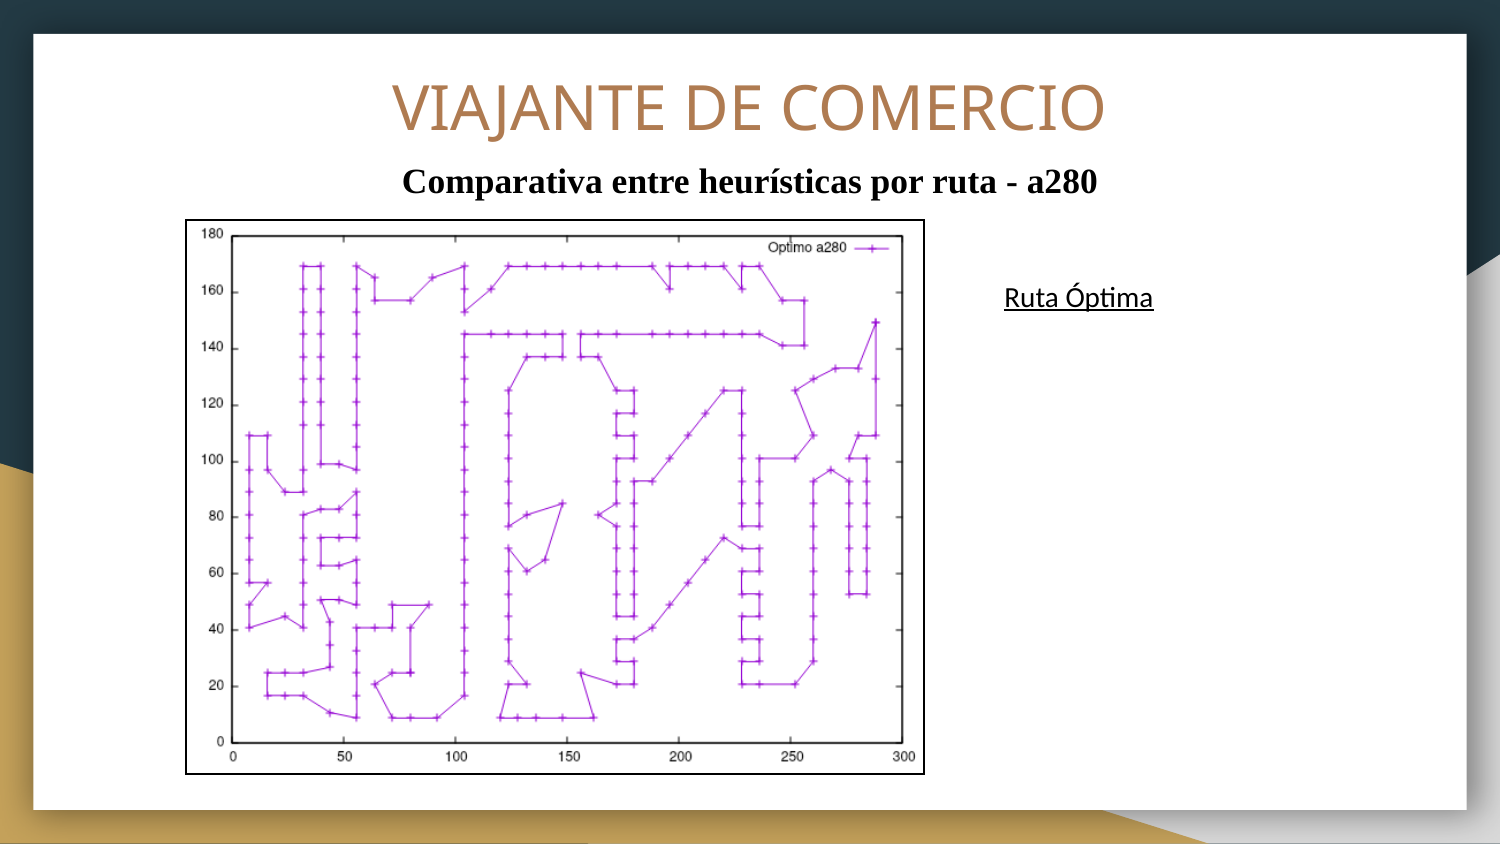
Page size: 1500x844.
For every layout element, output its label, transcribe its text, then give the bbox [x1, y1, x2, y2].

text_box Comparativa entre heurísticas por ruta - a280 [276, 143, 1224, 206]
title VIAJANTE DE COMERCIO [294, 52, 1206, 143]
text_box Ruta Óptima [989, 262, 1182, 336]
picture [186, 220, 924, 774]
